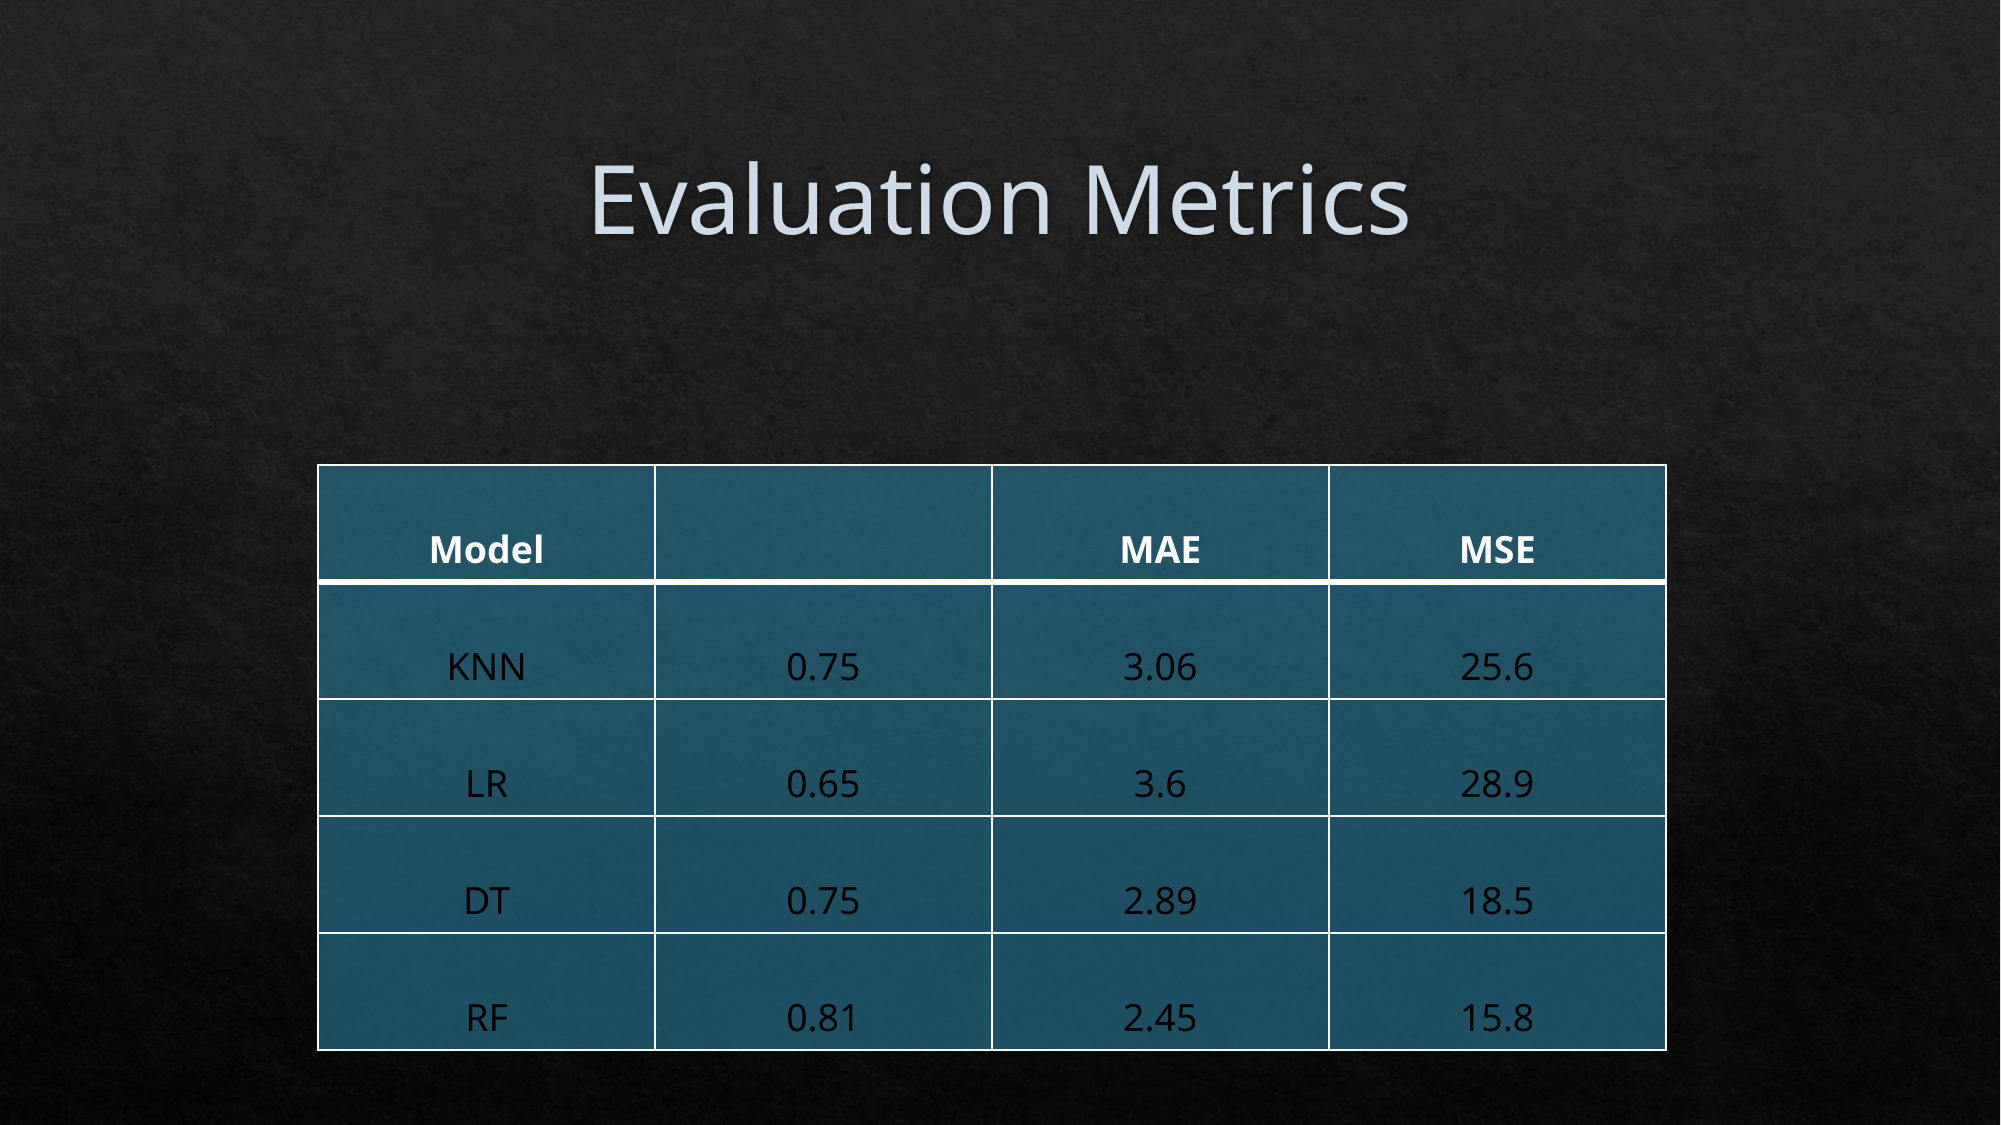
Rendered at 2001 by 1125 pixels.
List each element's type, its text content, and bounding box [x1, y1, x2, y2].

title Evaluation Metrics [149, 99, 1849, 307]
